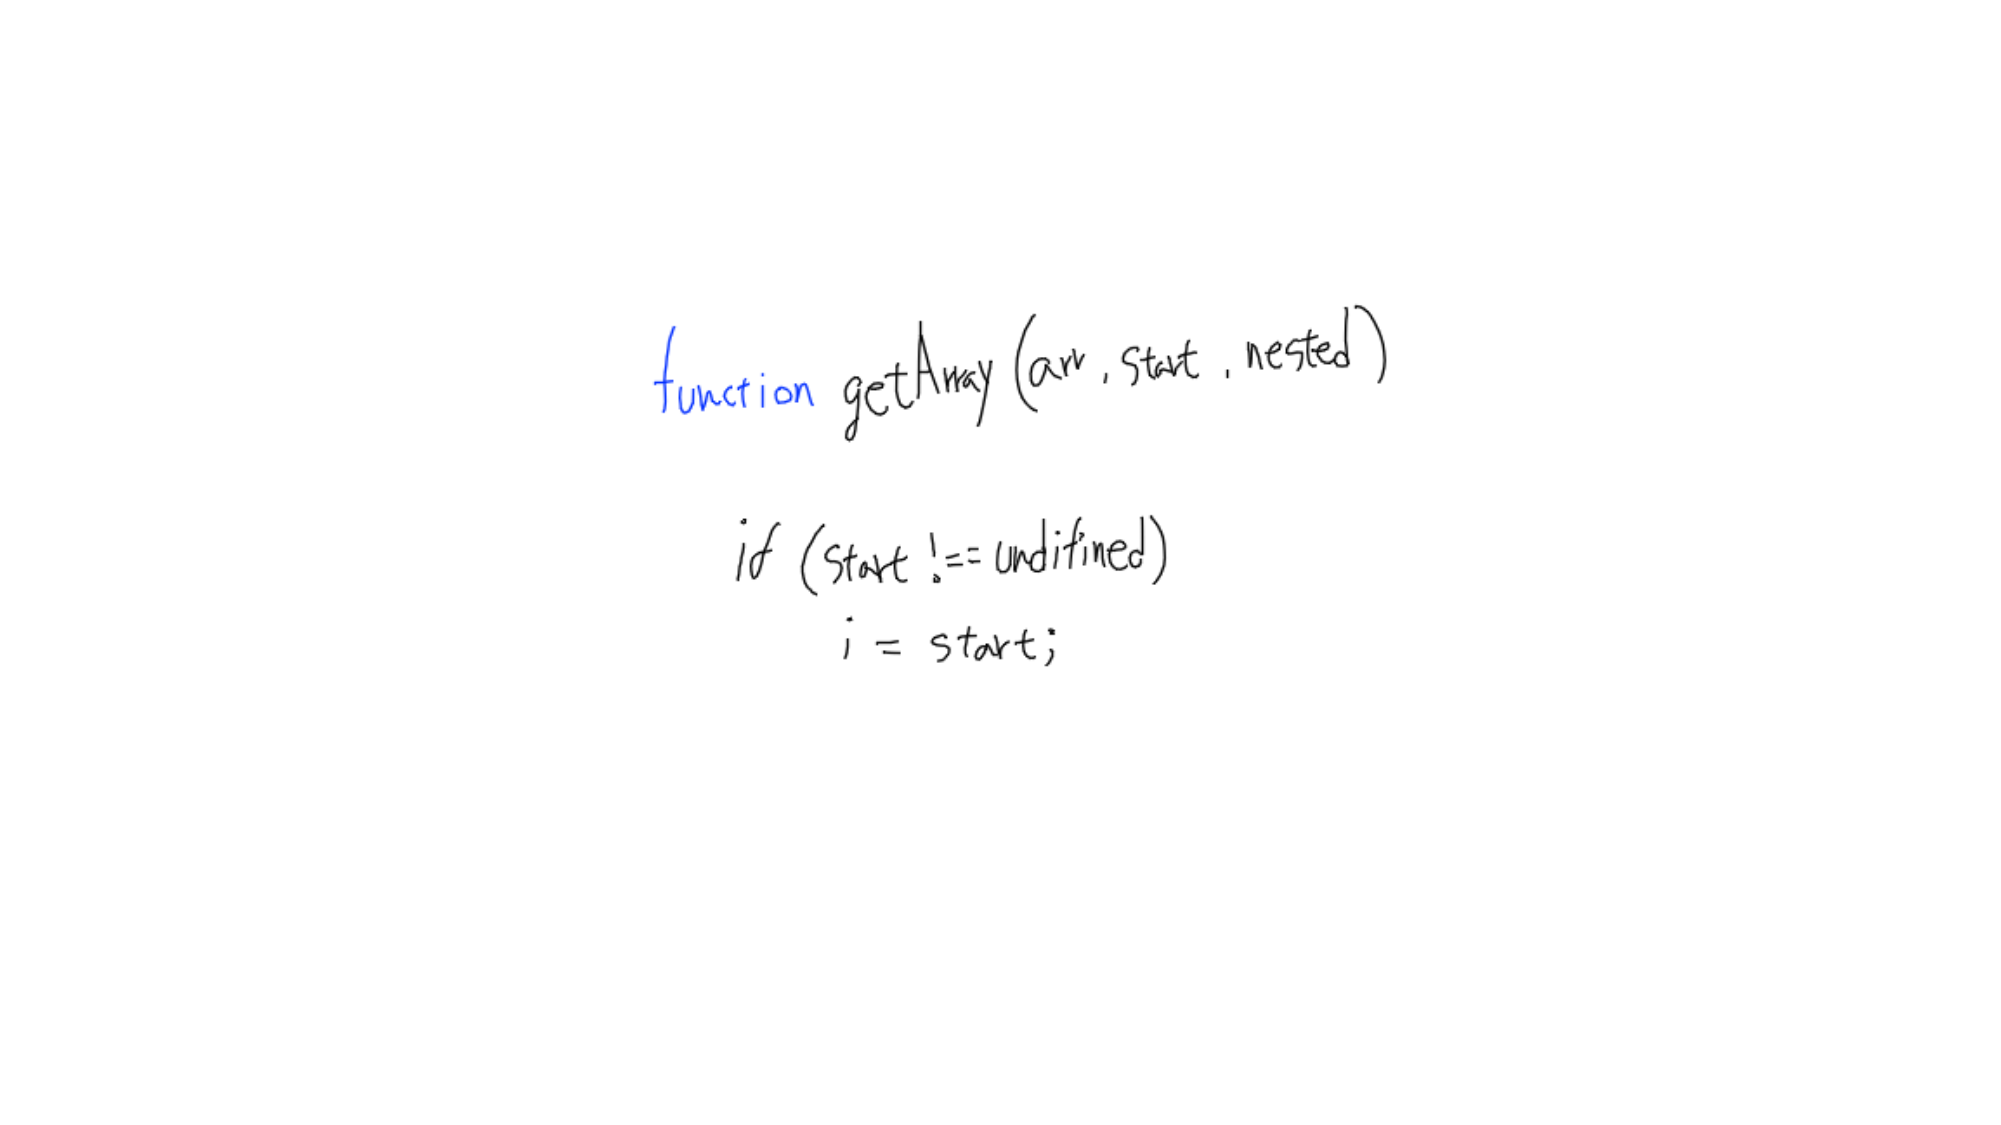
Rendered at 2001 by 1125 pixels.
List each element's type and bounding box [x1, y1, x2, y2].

picture [594, 245, 1449, 852]
